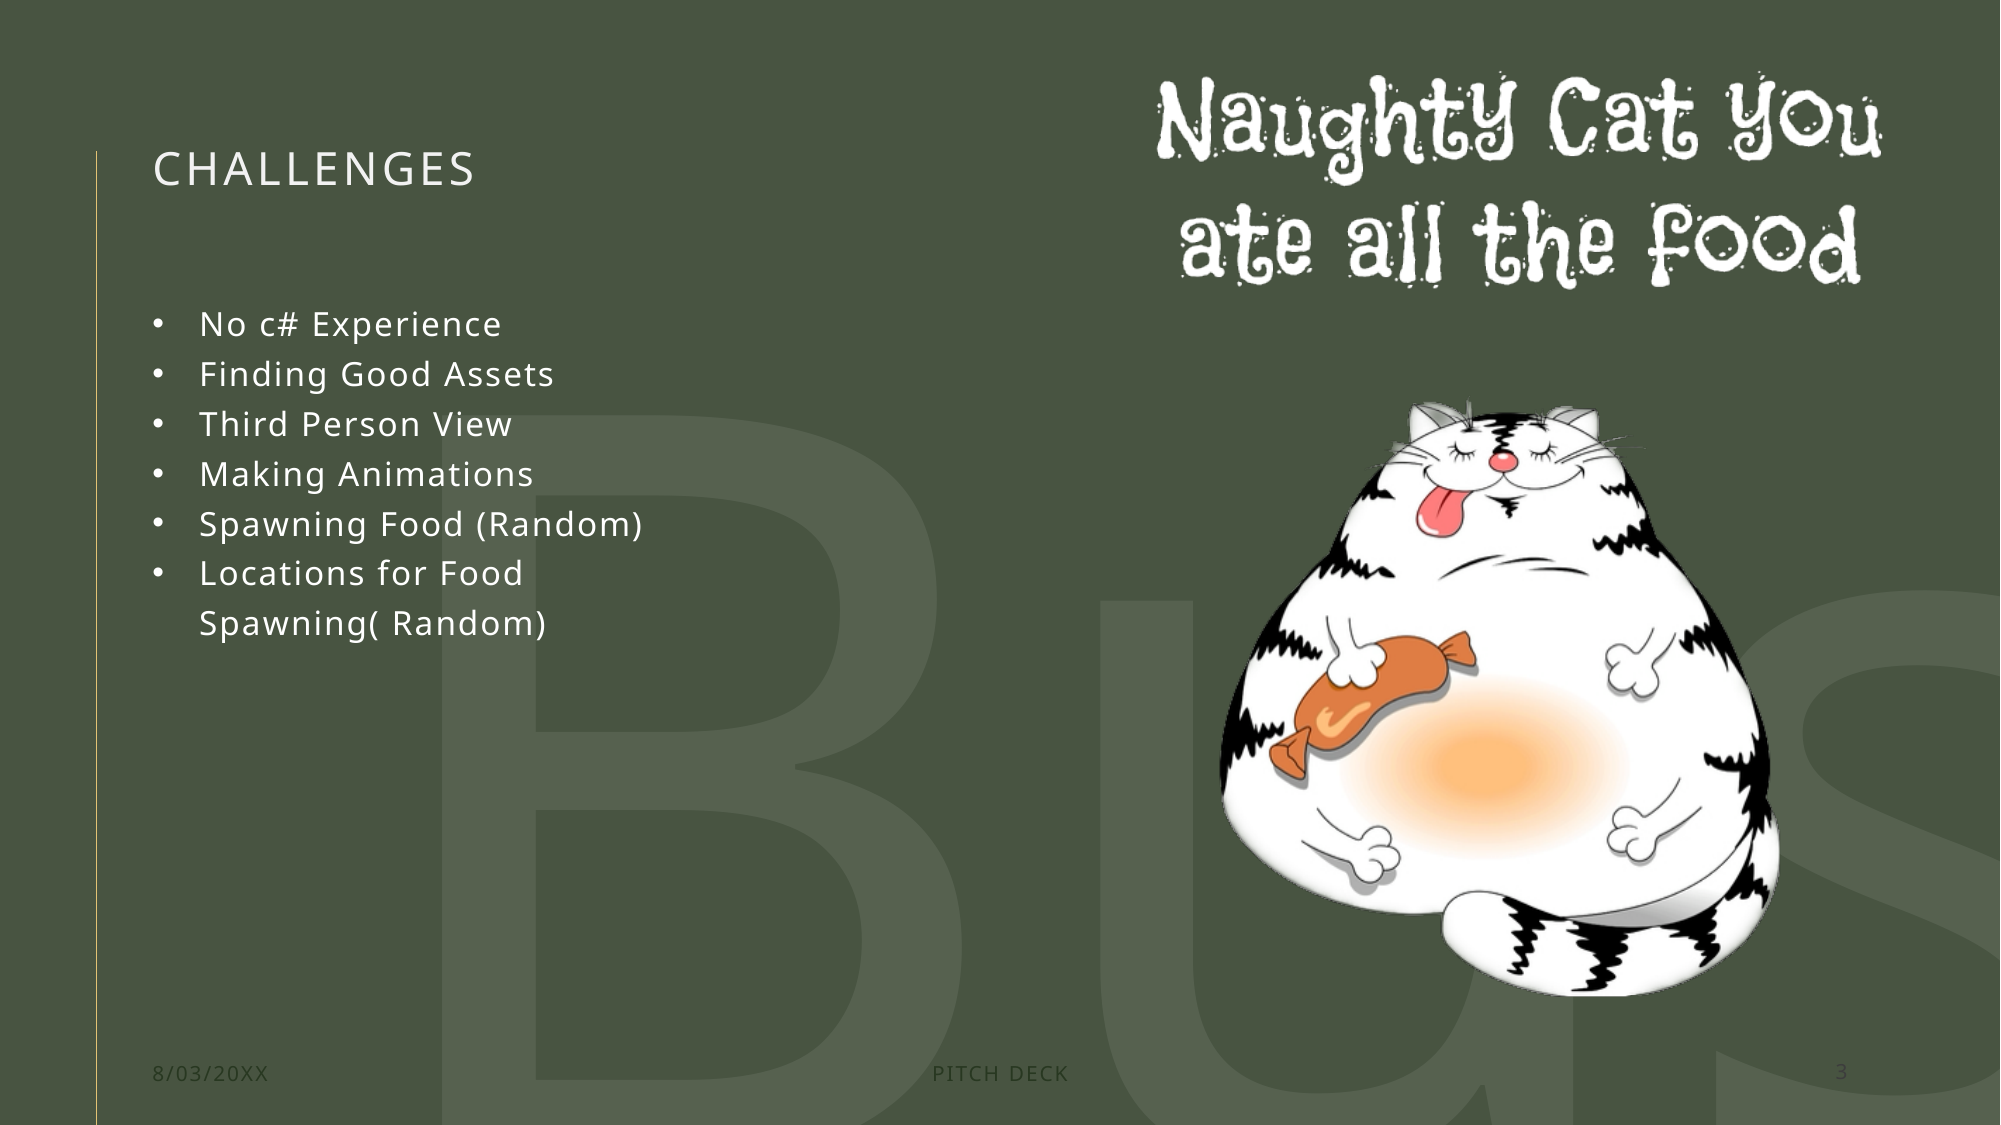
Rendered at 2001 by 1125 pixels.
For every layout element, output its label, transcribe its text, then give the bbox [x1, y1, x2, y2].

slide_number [137, 1042, 588, 1103]
list Business [0, 652, 999, 1121]
footer PITCH DECK [662, 1042, 999, 1103]
list No c# Experience Finding Good Assets Third Person View Making Animations Spawning Food (Random) Locations for Food Spawning( Random) [137, 285, 858, 792]
picture [999, 0, 2000, 1125]
title Challenges [137, 118, 858, 224]
